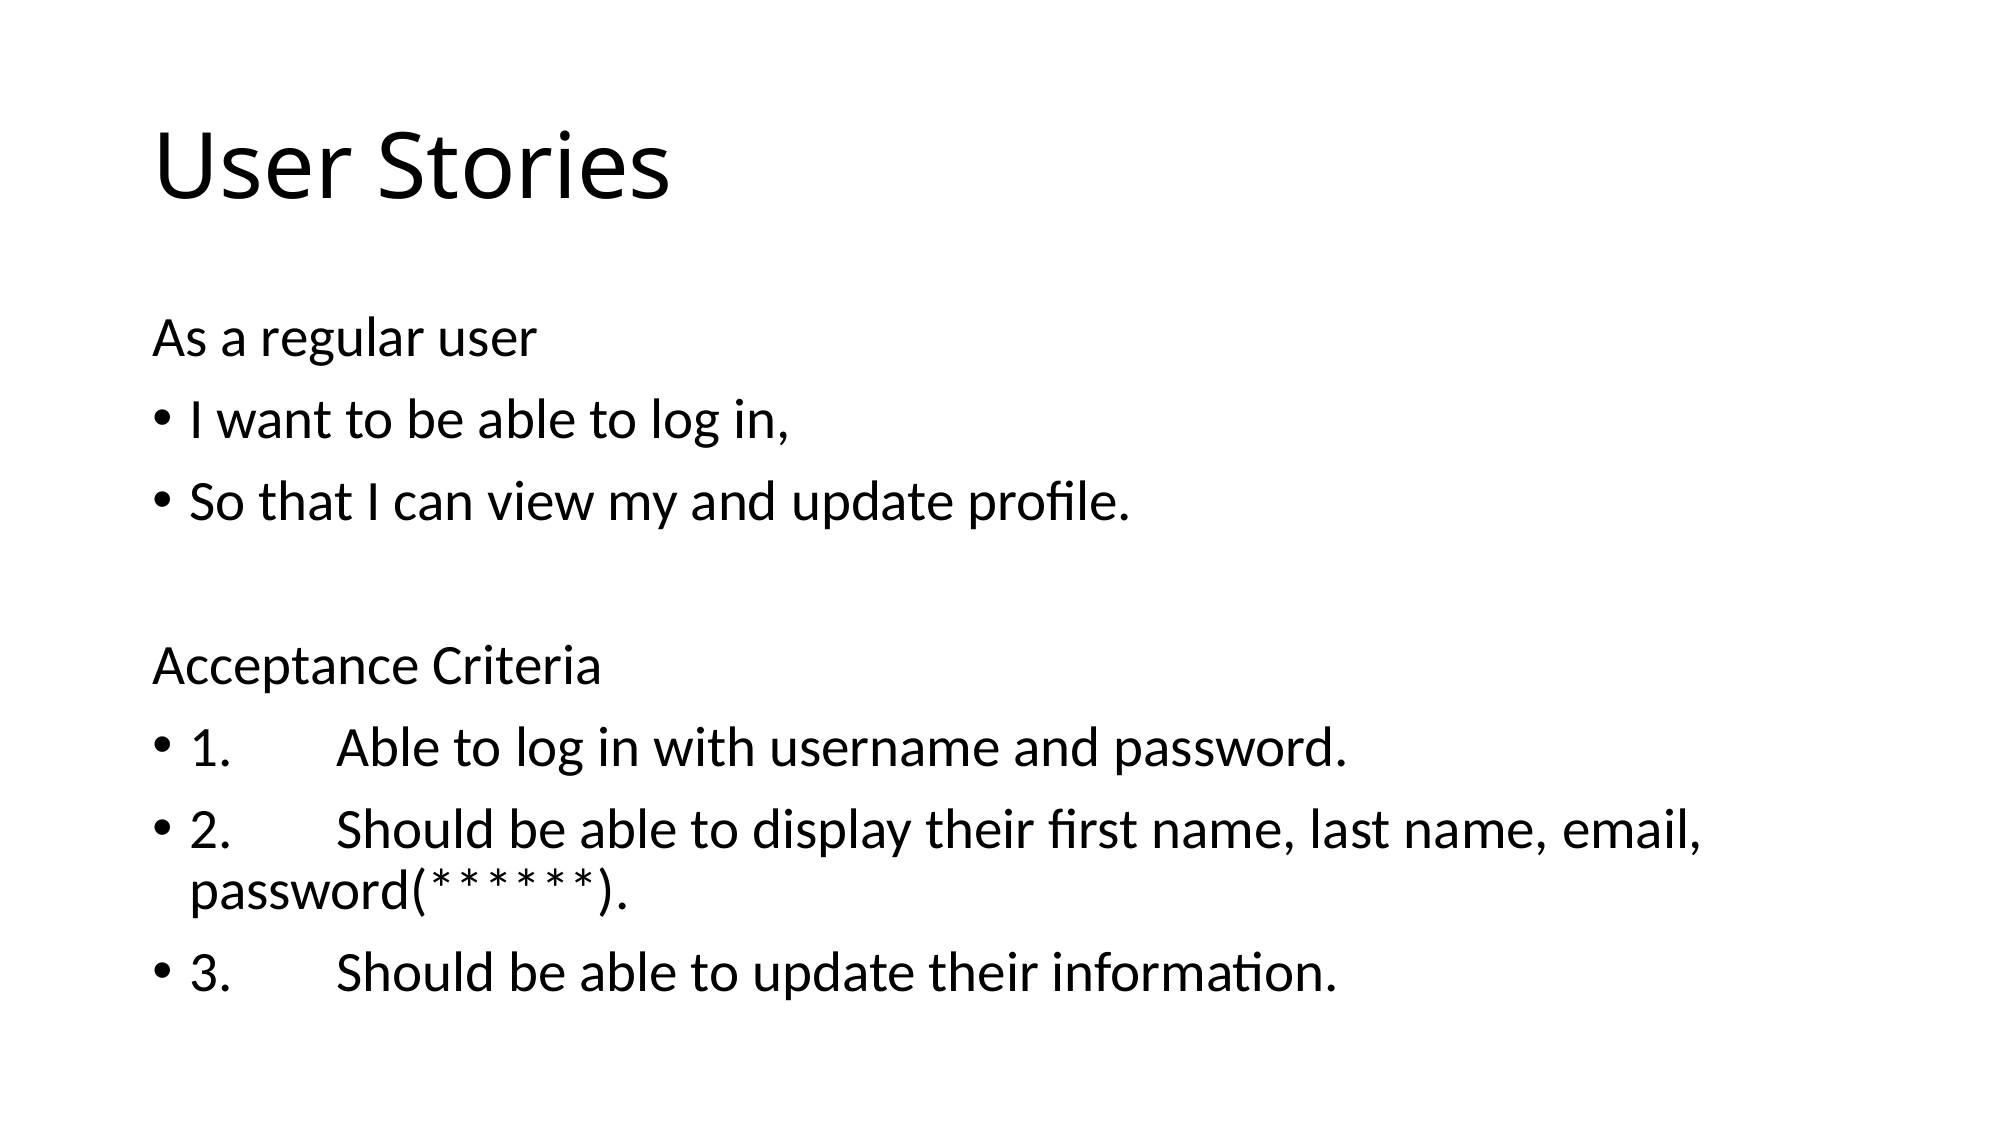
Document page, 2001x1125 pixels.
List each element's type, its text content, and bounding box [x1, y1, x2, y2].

list As a regular user I want to be able to log in, So that I can view my and update profile. Acceptance Criteria 1. Able to log in with username and password. 2. Should be able to display their first name, last name, email, password(******). 3. Should be able to update their information. [137, 299, 1863, 1014]
title User Stories [137, 59, 1863, 278]
